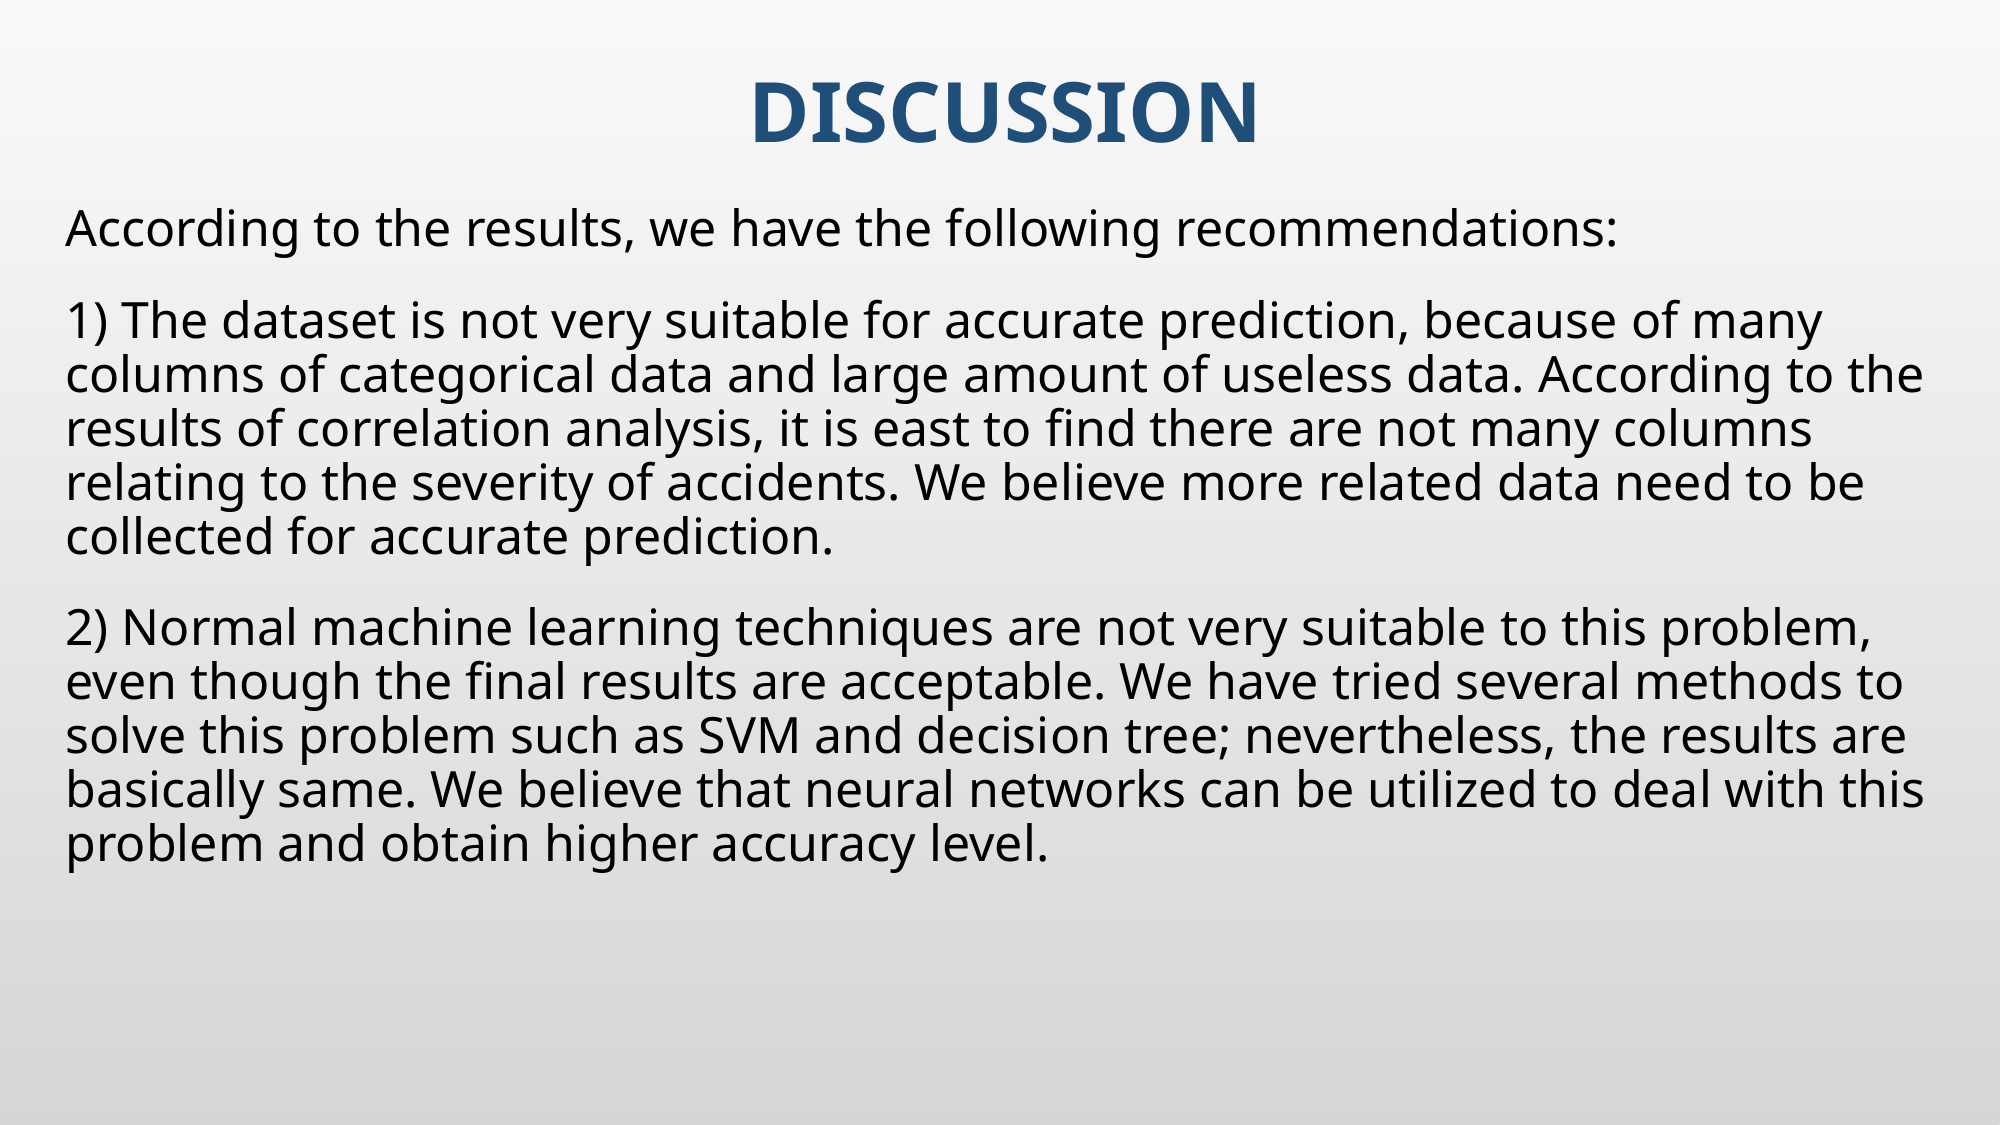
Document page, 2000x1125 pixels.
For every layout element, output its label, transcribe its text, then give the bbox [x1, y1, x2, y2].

list According to the results, we have the following recommendations: 1) The dataset is not very suitable for accurate prediction, because of many columns of categorical data and large amount of useless data. According to the results of correlation analysis, it is east to find there are not many columns relating to the severity of accidents. We believe more related data need to be collected for accurate prediction. 2) Normal machine learning techniques are not very suitable to this problem, even though the final results are acceptable. We have tried several methods to solve this problem such as SVM and decision tree; nevertheless, the results are basically same. We believe that neural networks can be utilized to deal with this problem and obtain higher accuracy level. [42, 196, 1969, 1071]
title Discussion [42, 54, 1969, 168]
